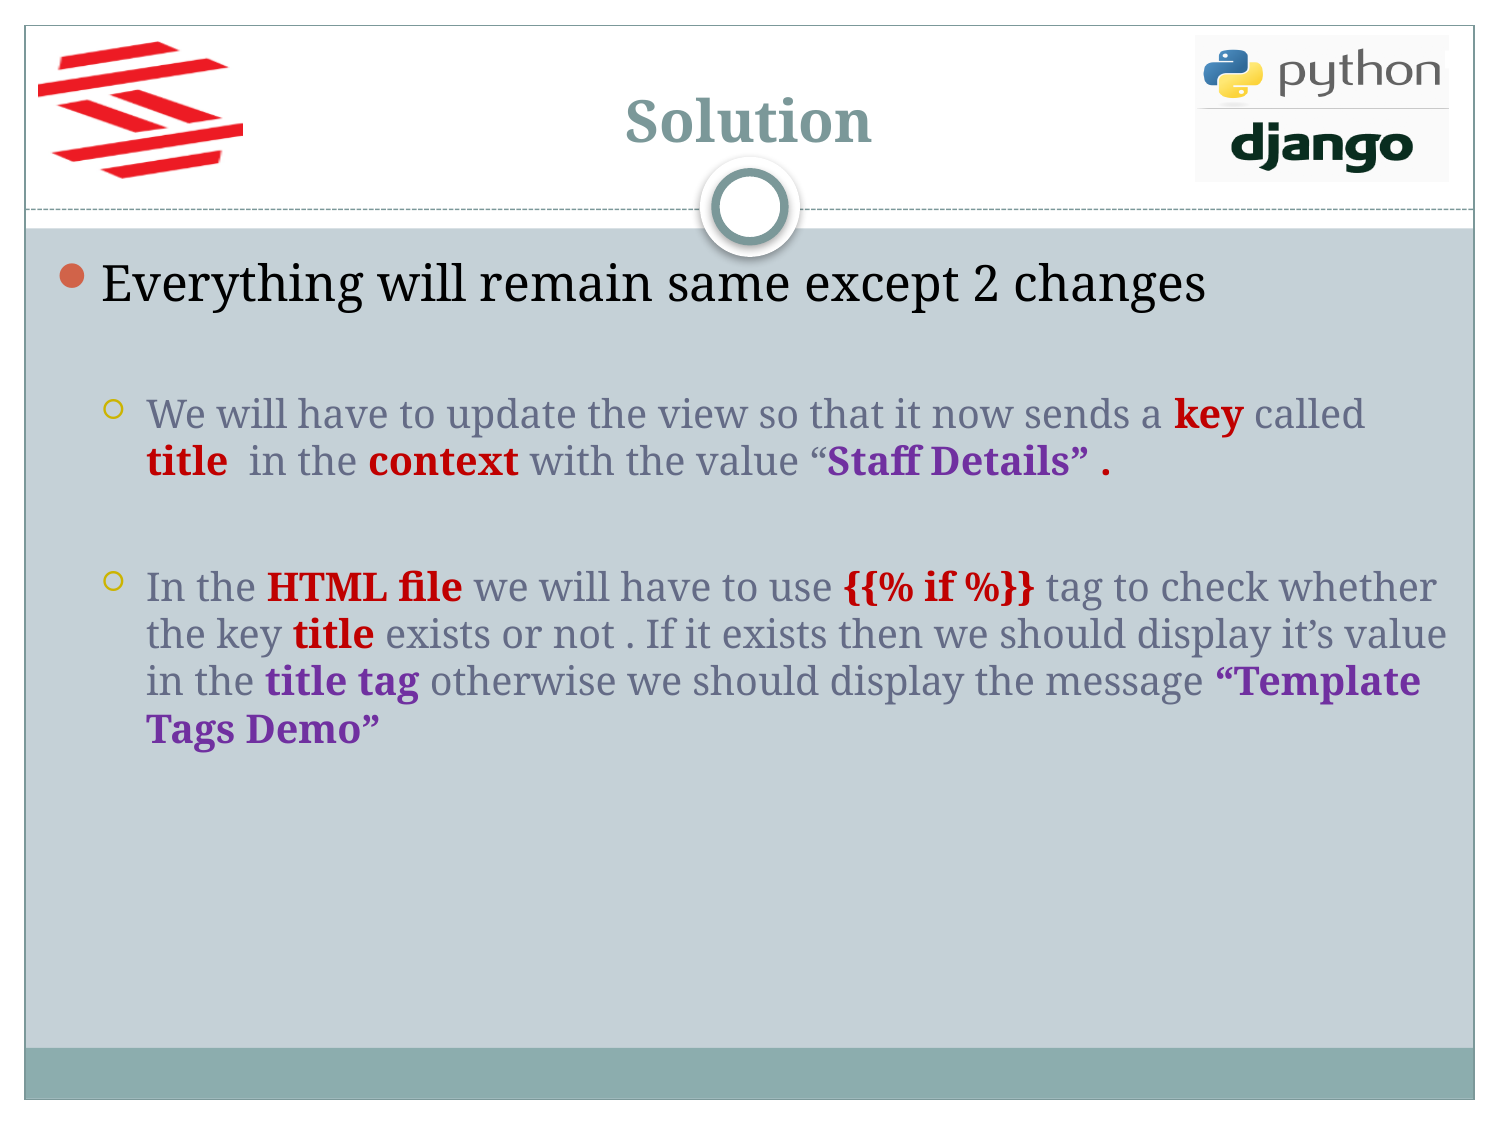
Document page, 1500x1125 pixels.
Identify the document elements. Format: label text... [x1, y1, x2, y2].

list Everything will remain same except 2 changes We will have to update the view so that it now sends a key called title in the context with the value “Staff Details” . In the HTML file we will have to use {{% if %}} tag to check whether the key title exists or not . If it exists then we should display it’s value in the title tag otherwise we should display the message “Template Tags Demo” [41, 243, 1471, 1125]
picture [37, 40, 243, 185]
title Solution [237, 37, 1190, 162]
picture [1195, 34, 1449, 183]
